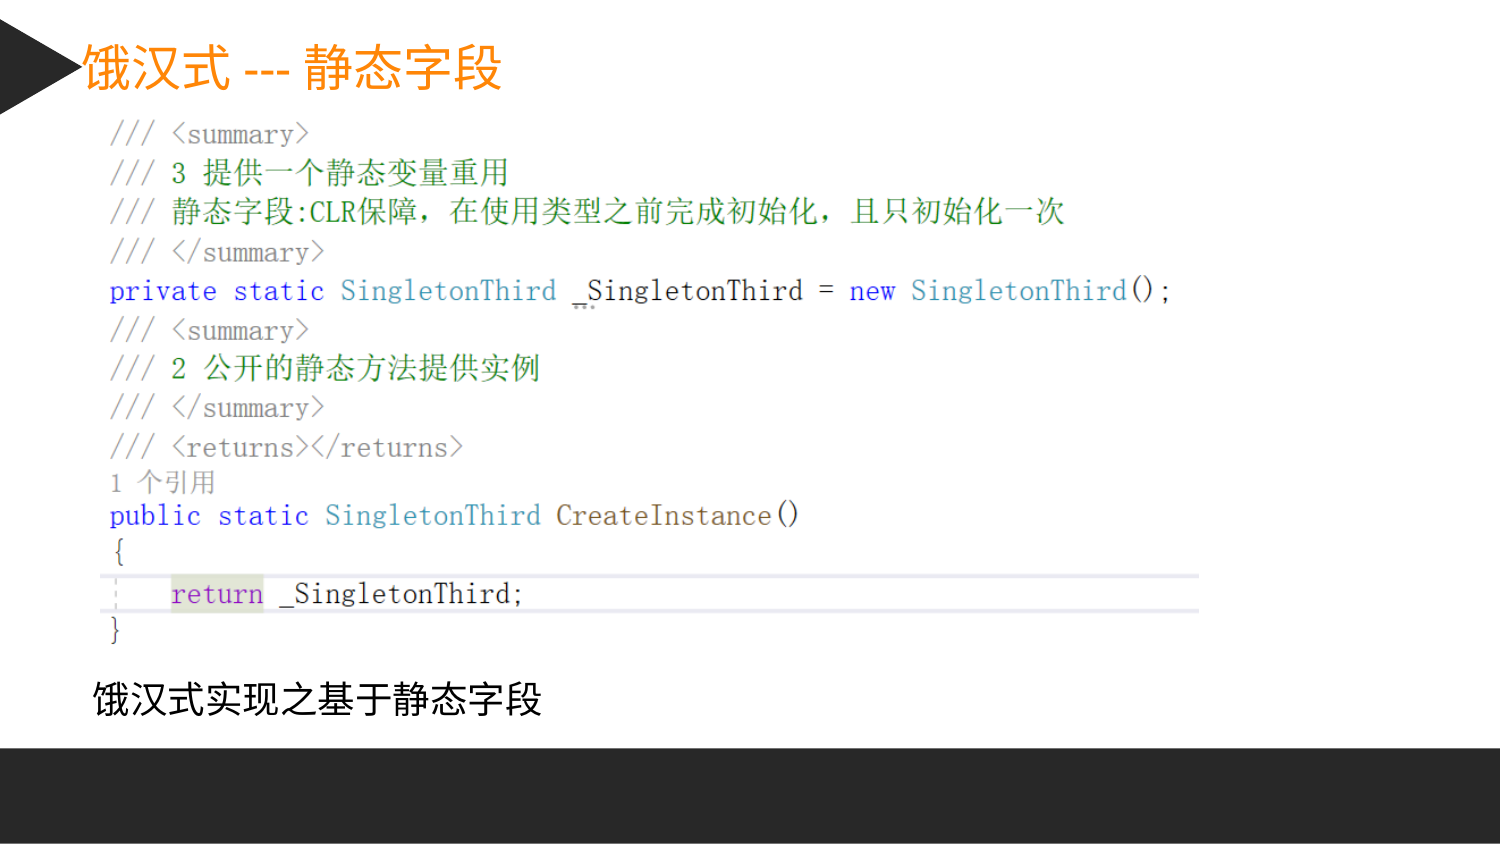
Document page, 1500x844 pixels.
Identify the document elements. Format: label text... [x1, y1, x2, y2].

text_box 饿汉式实现之基于静态字段 [78, 668, 1230, 729]
text_box [0, 748, 1500, 844]
text_box 饿汉式---静态字段 [66, 29, 519, 104]
text_box [0, 19, 83, 115]
picture [100, 114, 1199, 652]
